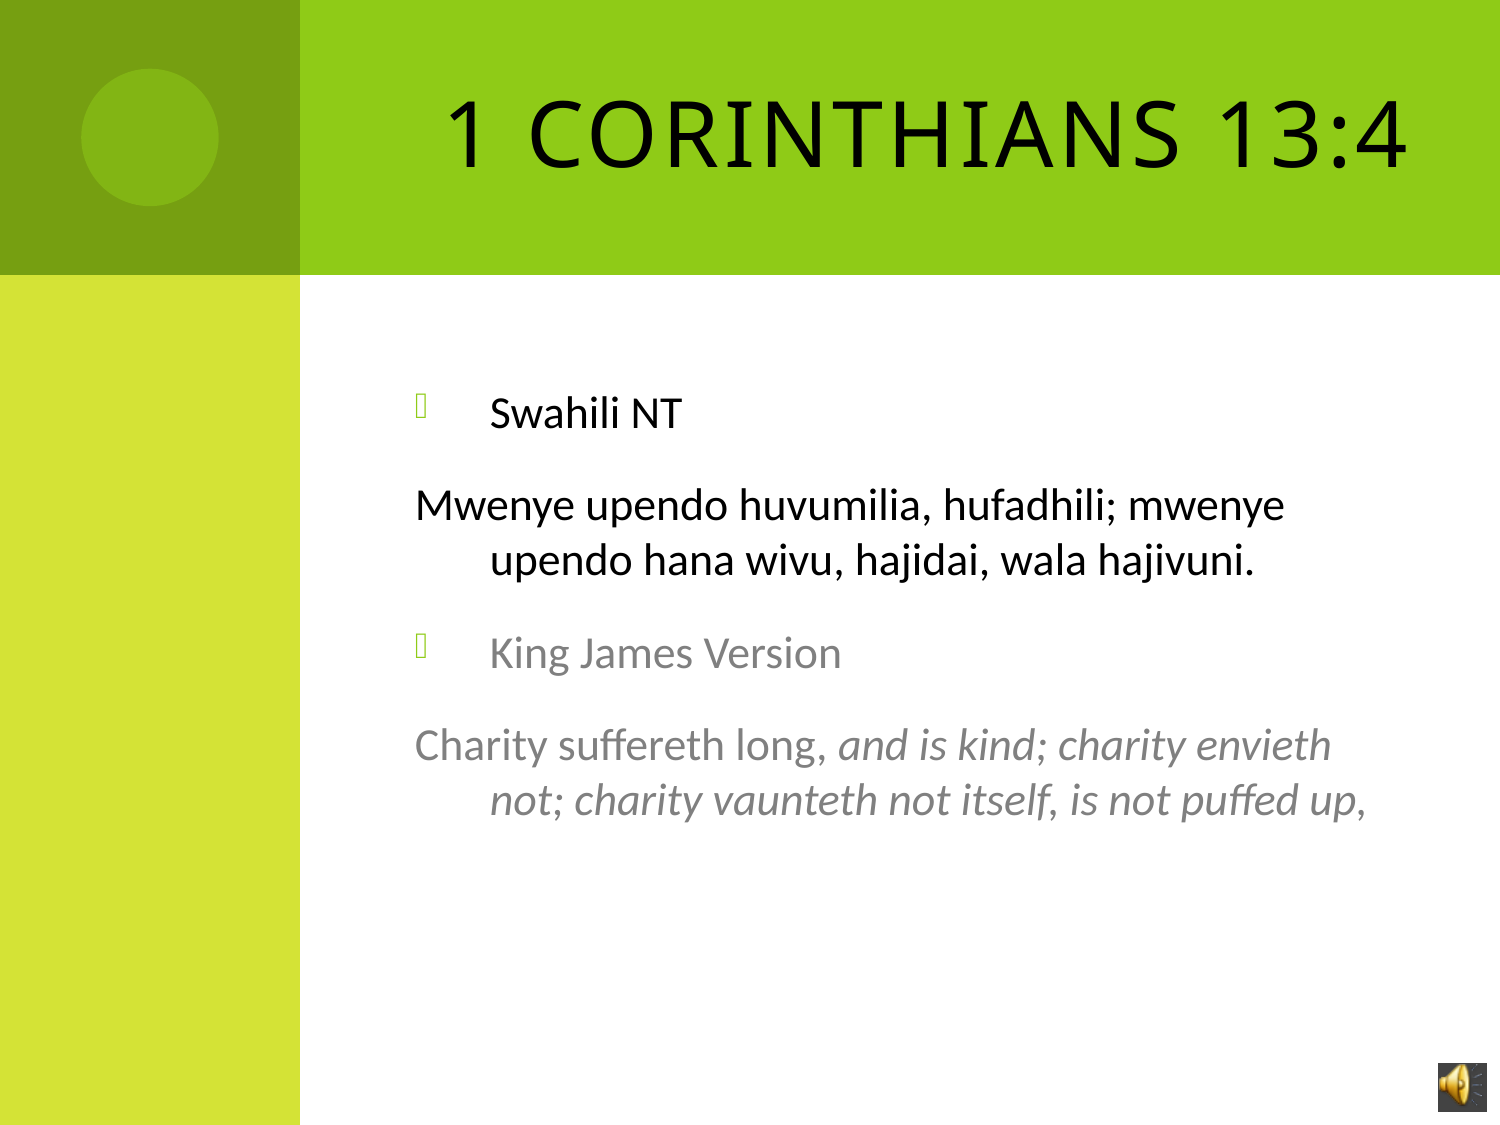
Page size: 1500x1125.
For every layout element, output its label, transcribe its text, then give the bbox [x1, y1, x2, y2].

title 1 Corinthians 13:4 [399, 37, 1425, 225]
picture [1437, 1062, 1488, 1113]
list Swahili NT Mwenye upendo huvumilia, hufadhili; mwenye upendo hana wivu, hajidai, wala hajivuni. King James Version Charity suffereth long, and is kind; charity envieth not; charity vaunteth not itself, is not puffed up, [399, 375, 1425, 1005]
